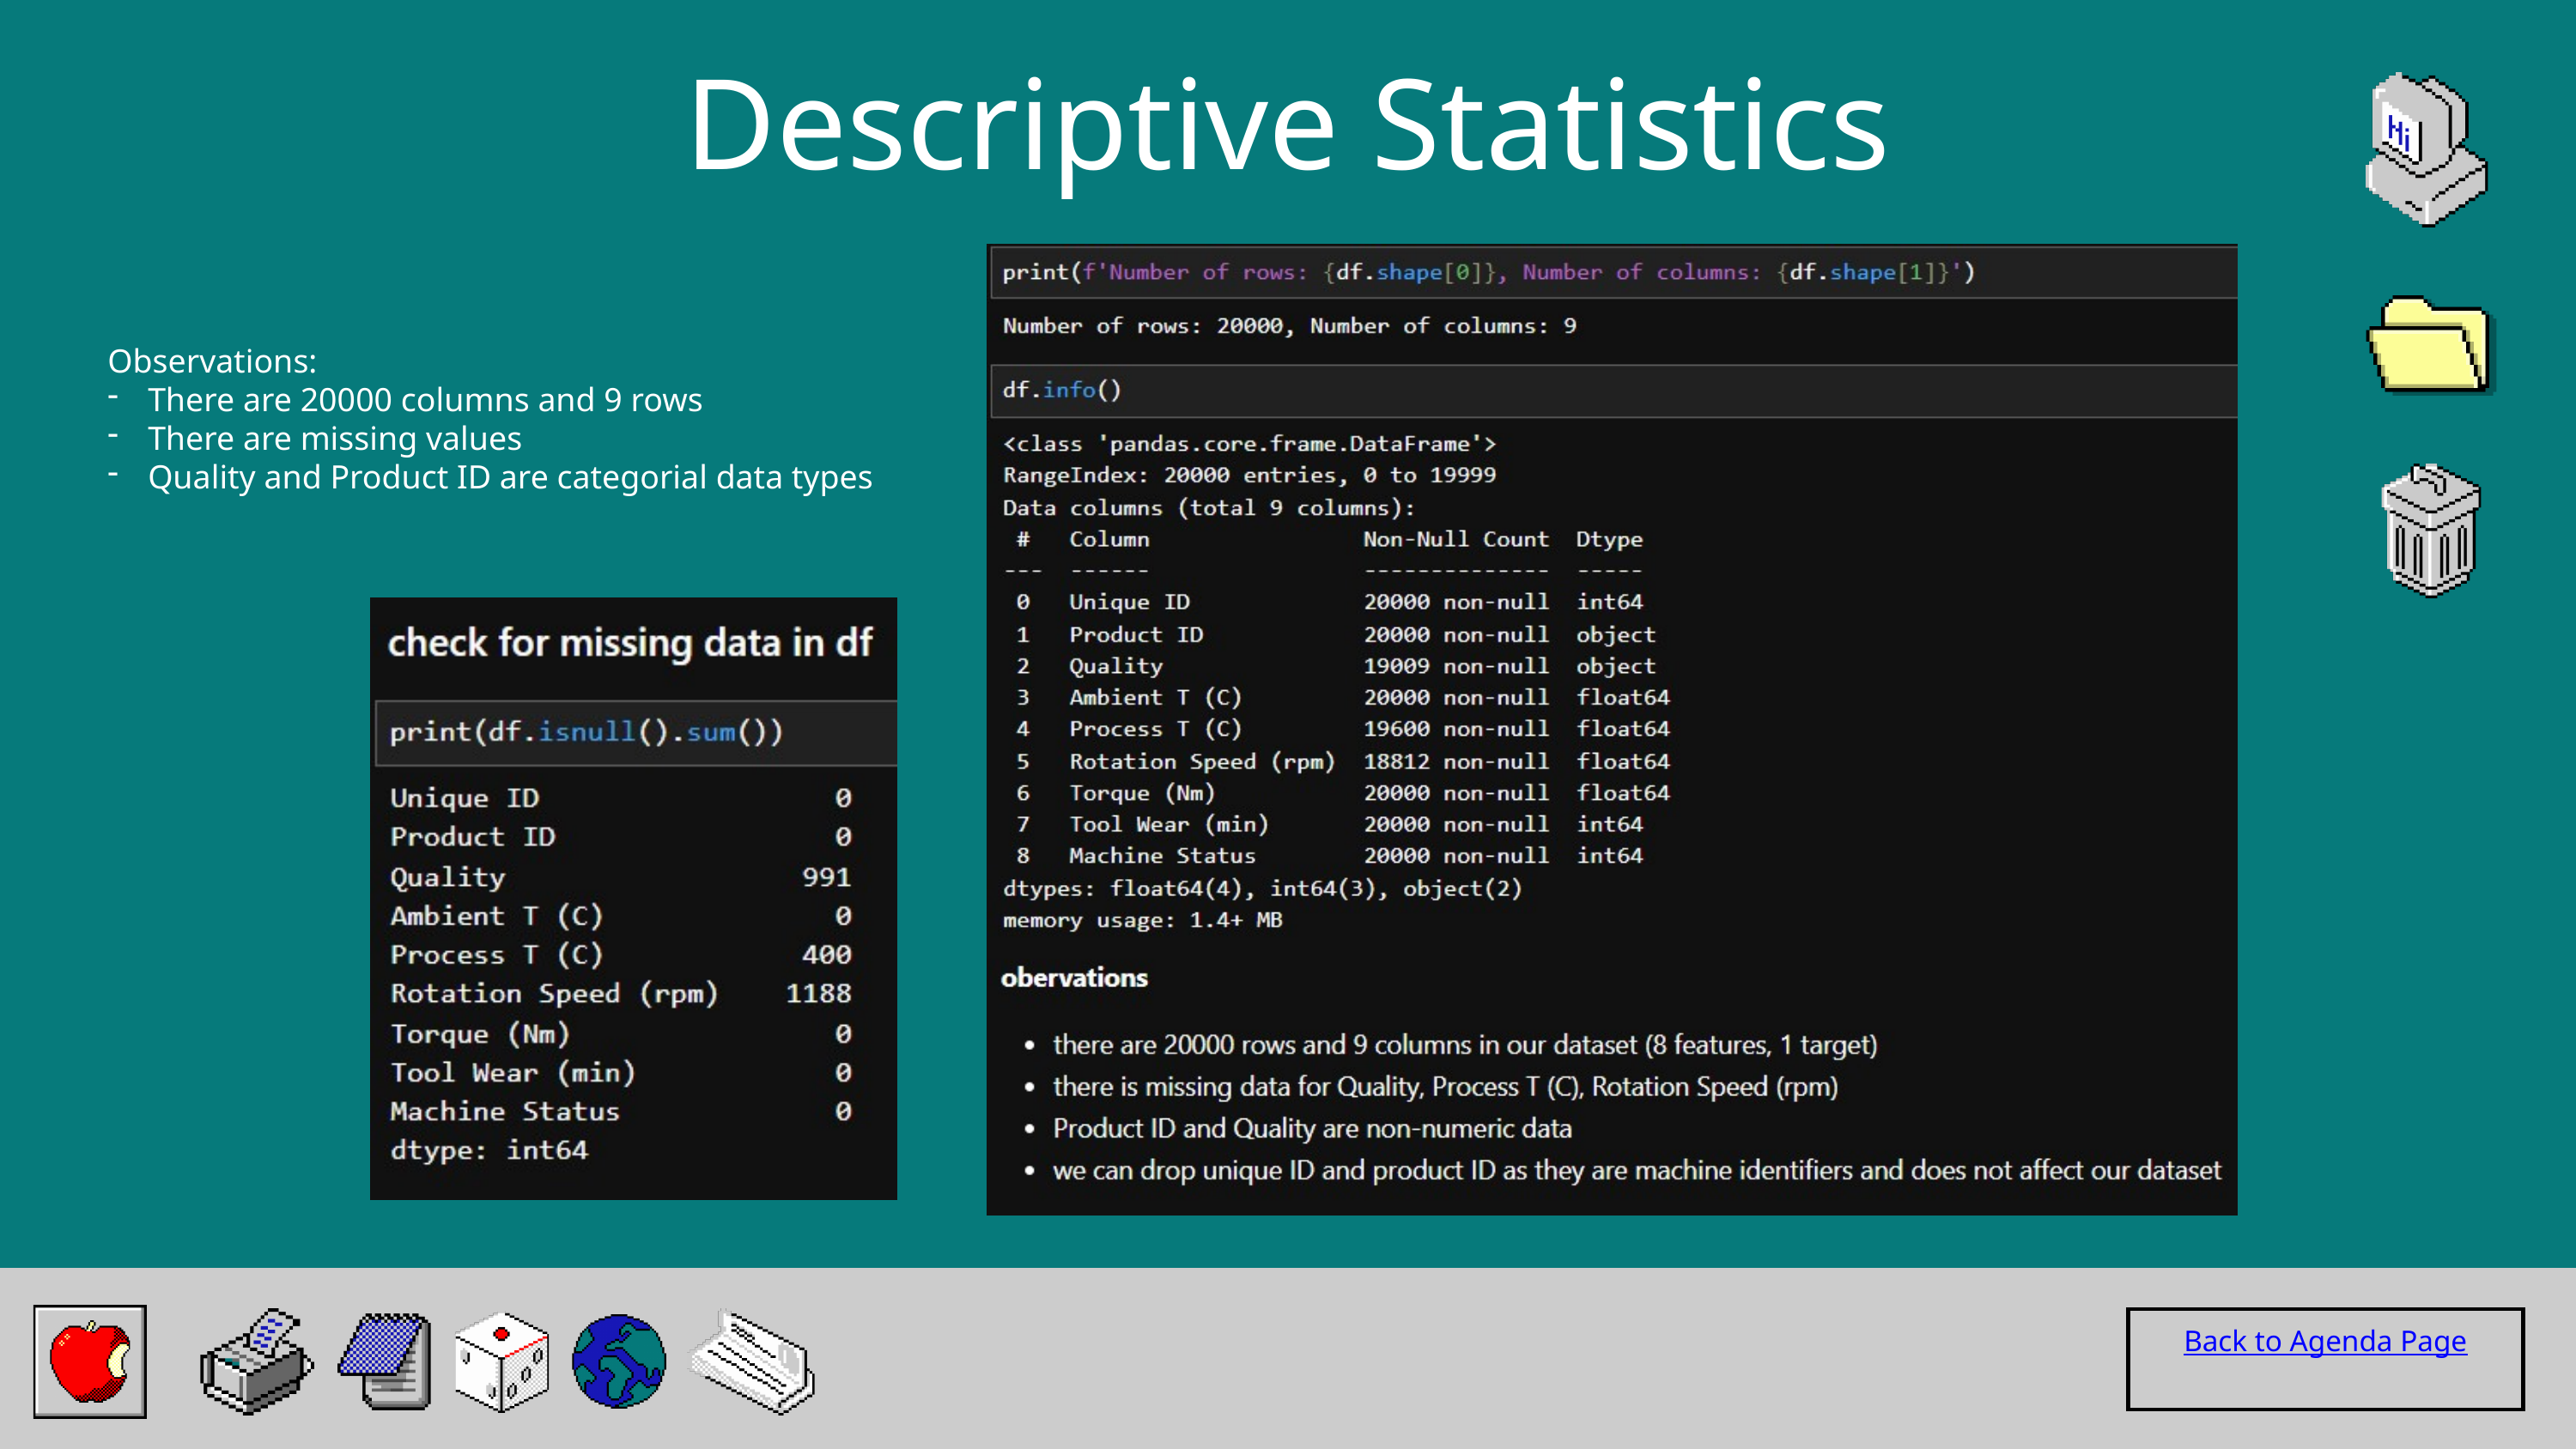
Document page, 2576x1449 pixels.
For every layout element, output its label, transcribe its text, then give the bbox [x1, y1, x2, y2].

text_box Observations: There are 20000 columns and 9 rows There are missing values Quality and Product ID are categorial data types [94, 334, 902, 502]
text_box [2381, 464, 2482, 598]
text_box [2366, 295, 2497, 396]
picture [987, 244, 2238, 1216]
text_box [0, 1274, 2576, 1449]
picture [369, 597, 897, 1201]
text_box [445, 33, 2131, 288]
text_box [2128, 1308, 2524, 1410]
text_box [2366, 72, 2488, 227]
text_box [33, 1304, 148, 1419]
